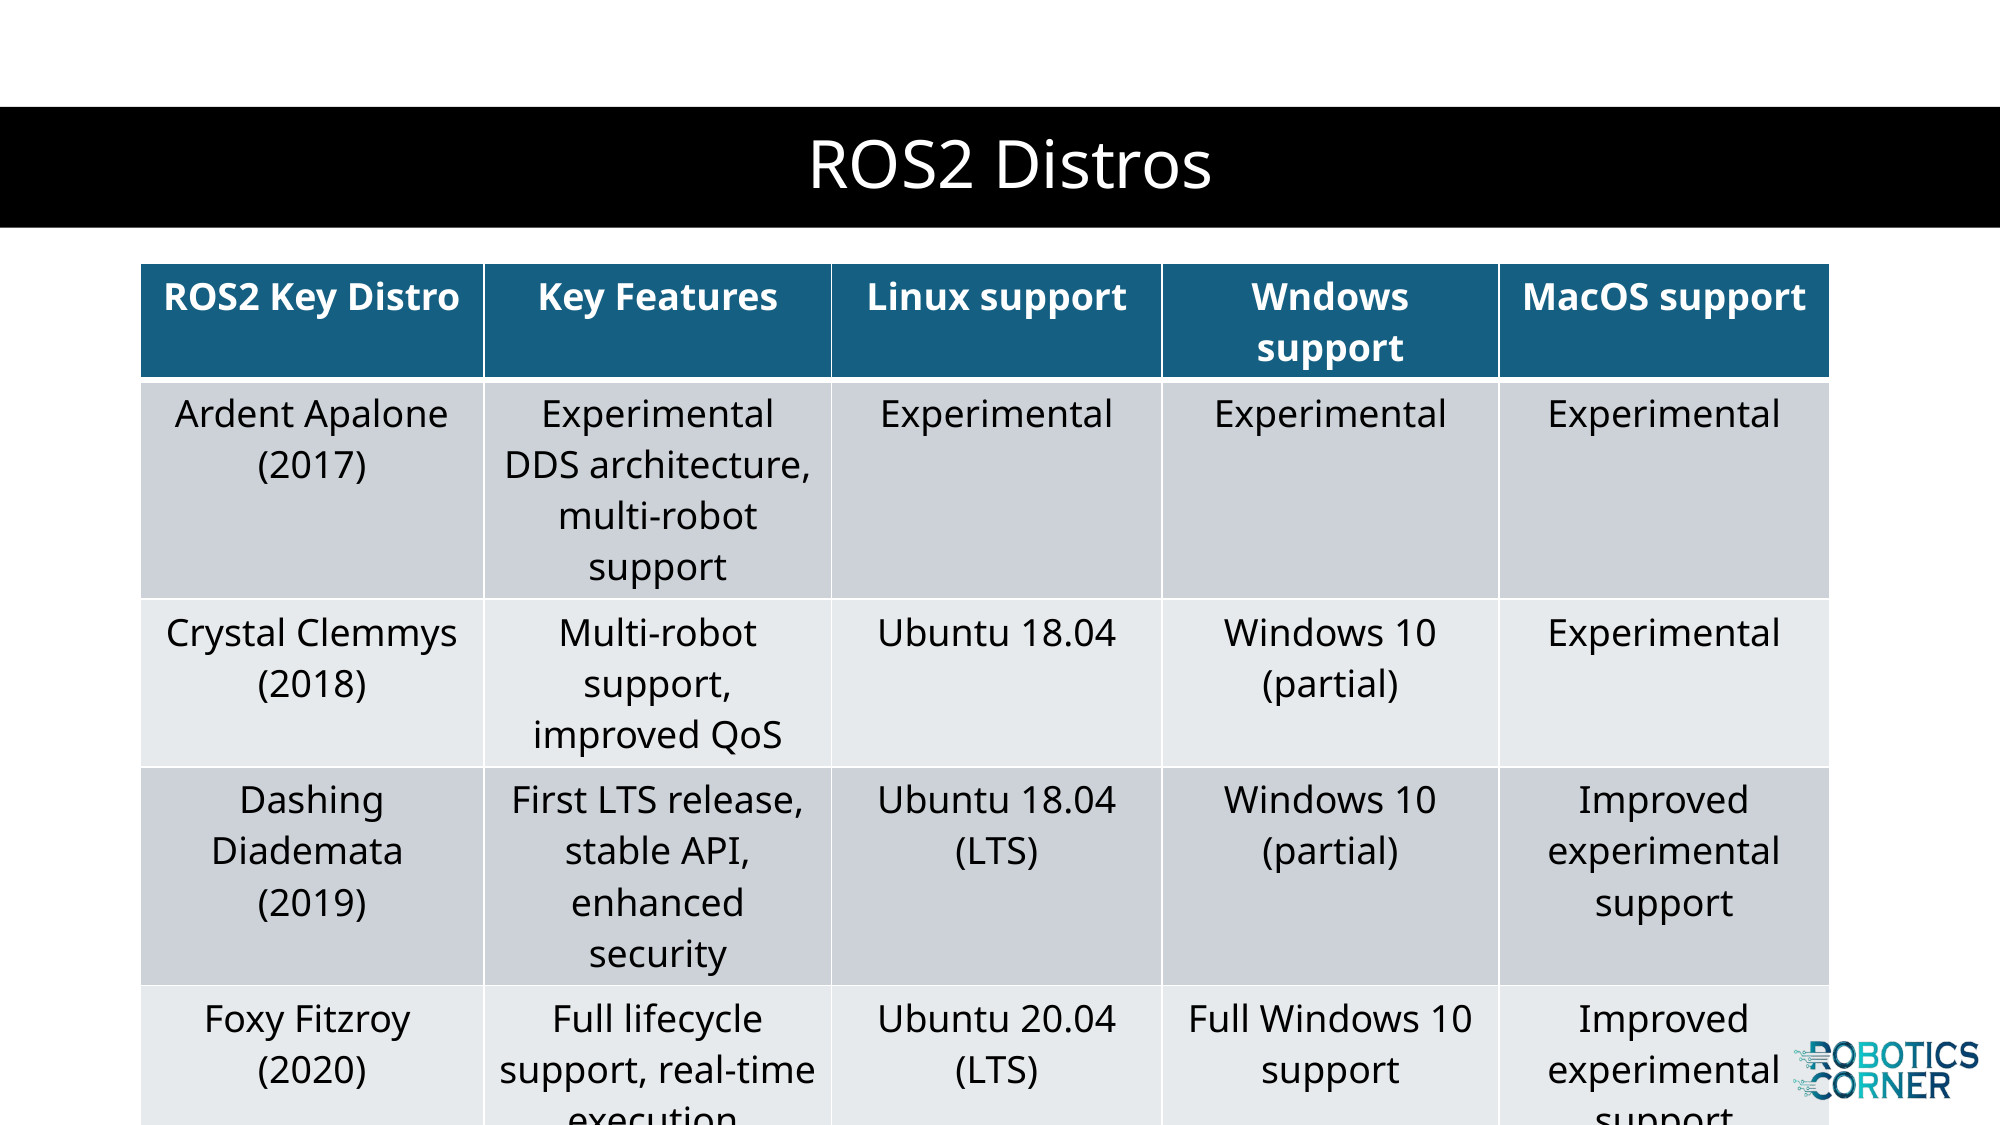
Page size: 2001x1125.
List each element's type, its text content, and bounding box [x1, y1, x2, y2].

table_cell Ubuntu 20.04 (LTS) [832, 986, 1161, 1125]
table_cell Experimental DDS architecture, multi-robot support [485, 383, 831, 598]
text_box ROS2 Distros [91, 105, 1931, 228]
table_cell Crystal Clemmys (2018) [141, 600, 483, 766]
table_header MacOS support [1500, 264, 1829, 377]
table_cell Windows 10 (partial) [1163, 600, 1498, 766]
table_cell Multi-robot support, improved QoS [485, 600, 831, 766]
text_box [0, 105, 2000, 229]
table_cell First LTS release, stable API, enhanced security [485, 768, 831, 985]
table_header Key Features [485, 264, 831, 377]
table_cell Windows 10 (partial) [1163, 768, 1498, 985]
table_cell Full Windows 10 support [1163, 986, 1498, 1125]
table_cell Ardent Apalone (2017) [141, 383, 483, 598]
table_cell Experimental [1500, 600, 1829, 766]
table_cell Improved experimental support [1500, 986, 1829, 1125]
table_cell Experimental [1163, 383, 1498, 598]
table_cell Experimental [1500, 383, 1829, 598]
table_cell Experimental [832, 383, 1161, 598]
table_cell Ubuntu 18.04 [832, 600, 1161, 766]
table_cell Ubuntu 18.04 (LTS) [832, 768, 1161, 985]
table_cell Full lifecycle support, real-time execution, enhanced tools [485, 986, 831, 1125]
table_cell Foxy Fitzroy (2020) [141, 986, 483, 1125]
table_cell Dashing Diademata (2019) [141, 768, 483, 985]
table_cell Improved experimental support [1500, 768, 1829, 985]
table_header Linux support [832, 264, 1161, 377]
table_header ROS2 Key Distro [141, 264, 483, 377]
table_header Wndows support [1163, 264, 1498, 377]
picture [1783, 1015, 1984, 1125]
